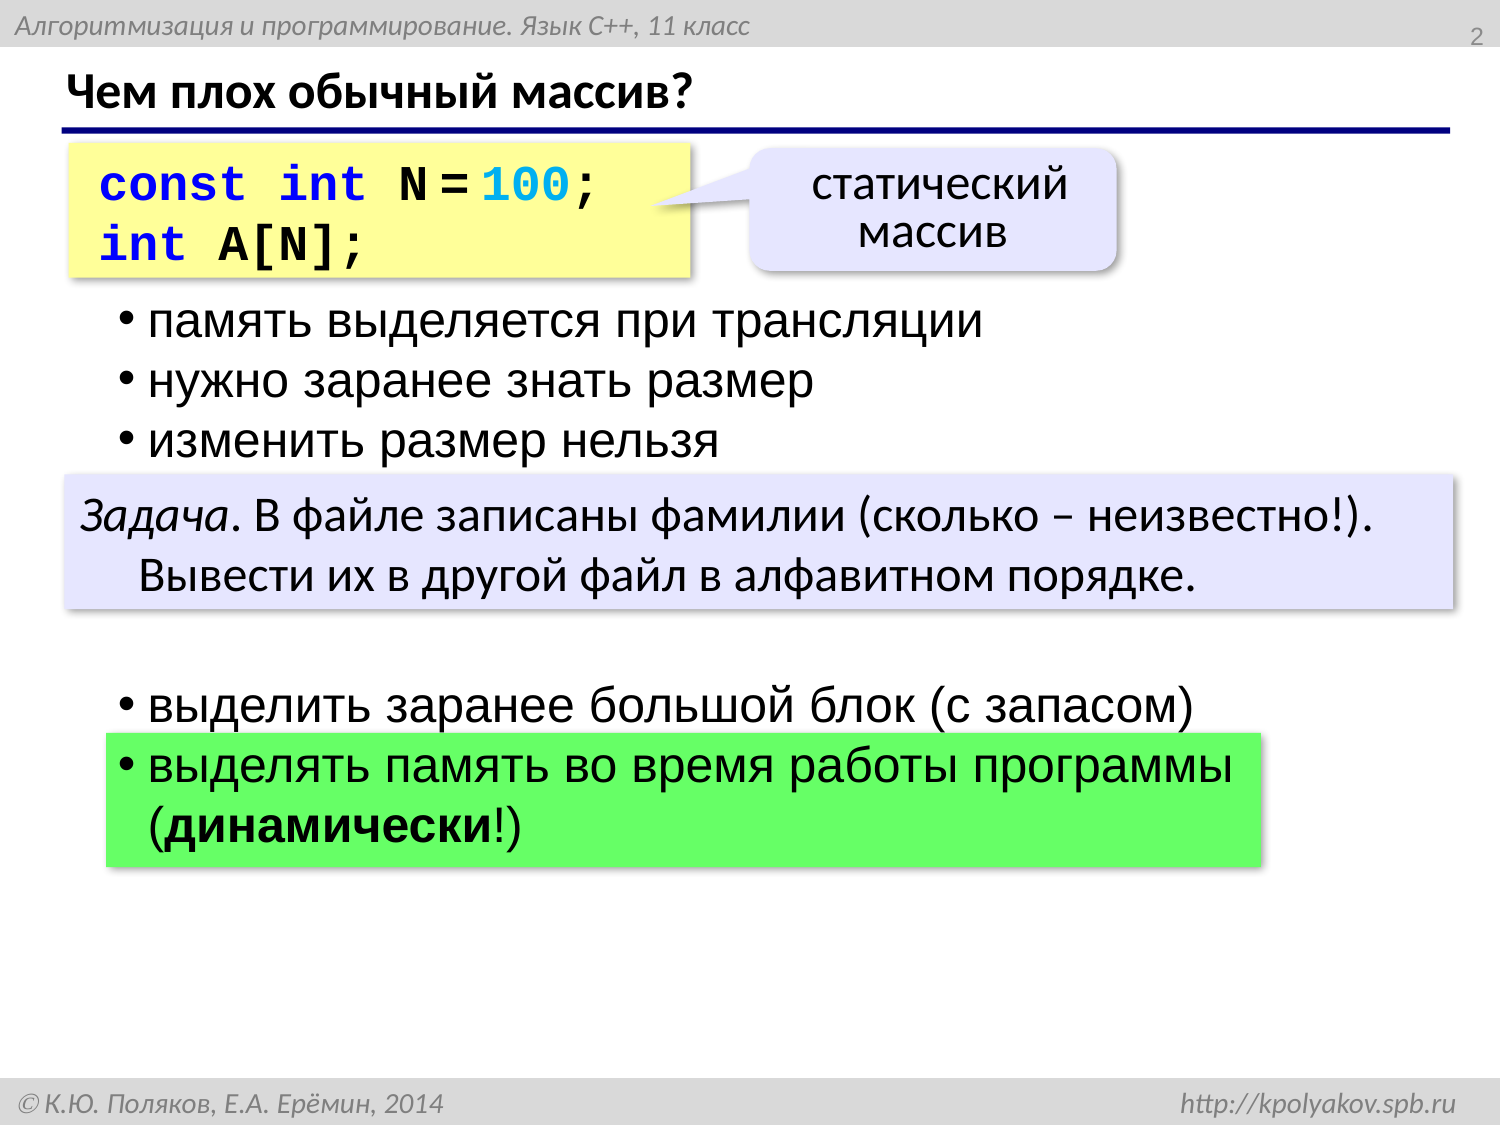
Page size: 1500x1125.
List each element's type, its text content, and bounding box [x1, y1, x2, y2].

text_box память выделяется при трансляции нужно заранее знать размер изменить размер нельзя [103, 279, 1152, 472]
text_box выделить заранее большой блок (с запасом) выделять память во время работы программы (динамически!) [103, 665, 1289, 861]
title Чем плох обычный массив? [51, 49, 1425, 127]
text_box Задача. В файле записаны фамилии (сколько – неизвестно!). Вывести их в другой файл в алфавитном порядке. [64, 474, 1454, 610]
text_box const int N = 100; int A[N]; [68, 142, 691, 278]
text_box статический массив [650, 148, 1117, 271]
slide_number 2 [1148, 0, 1499, 75]
text_box [106, 861, 1261, 868]
